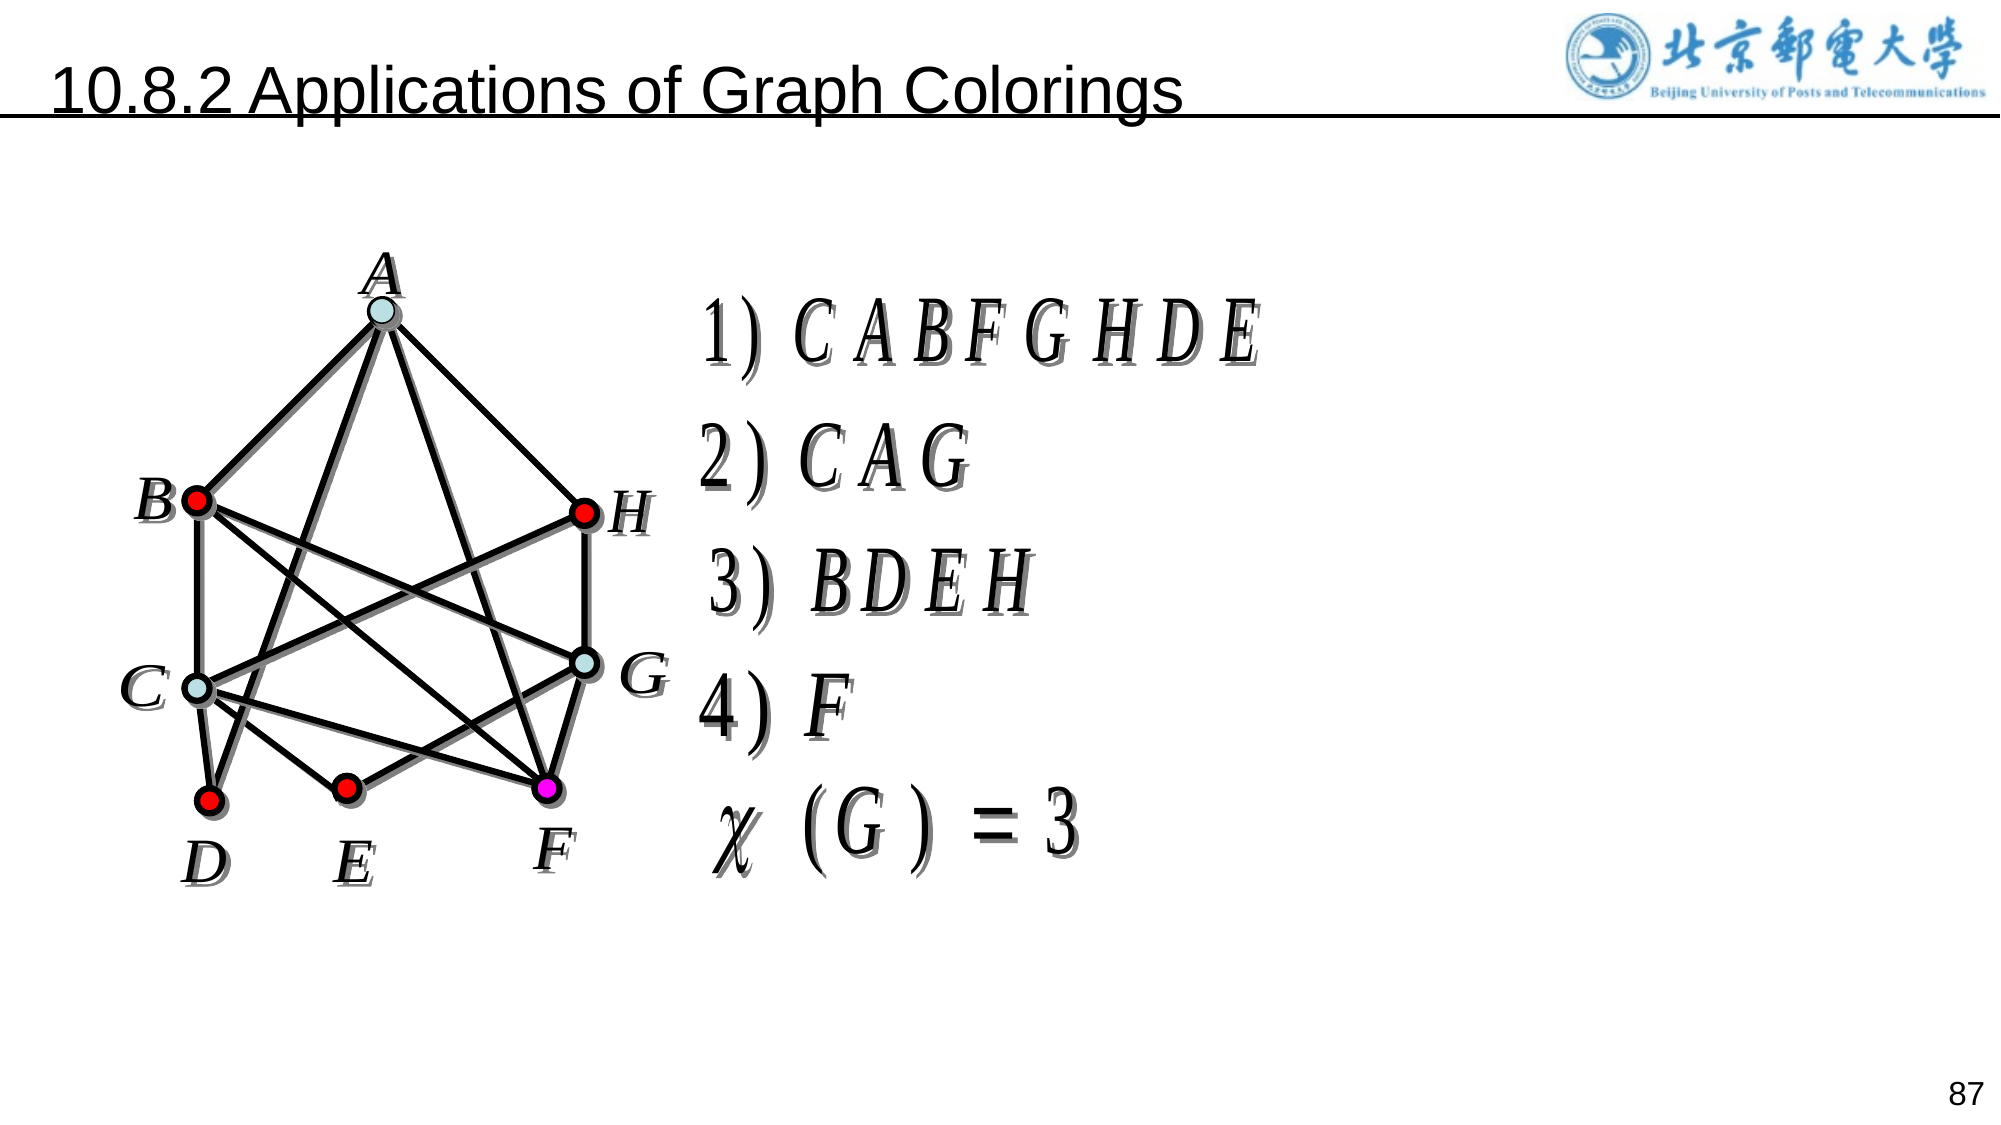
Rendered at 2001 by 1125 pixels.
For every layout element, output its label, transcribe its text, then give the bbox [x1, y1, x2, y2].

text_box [696, 523, 1079, 646]
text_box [684, 648, 884, 771]
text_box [696, 273, 1294, 396]
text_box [109, 236, 675, 889]
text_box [684, 398, 999, 521]
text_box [696, 761, 1100, 890]
text_box 10.8.2 Applications of Graph Colorings [34, 0, 1849, 135]
picture [1849, 13, 1988, 101]
